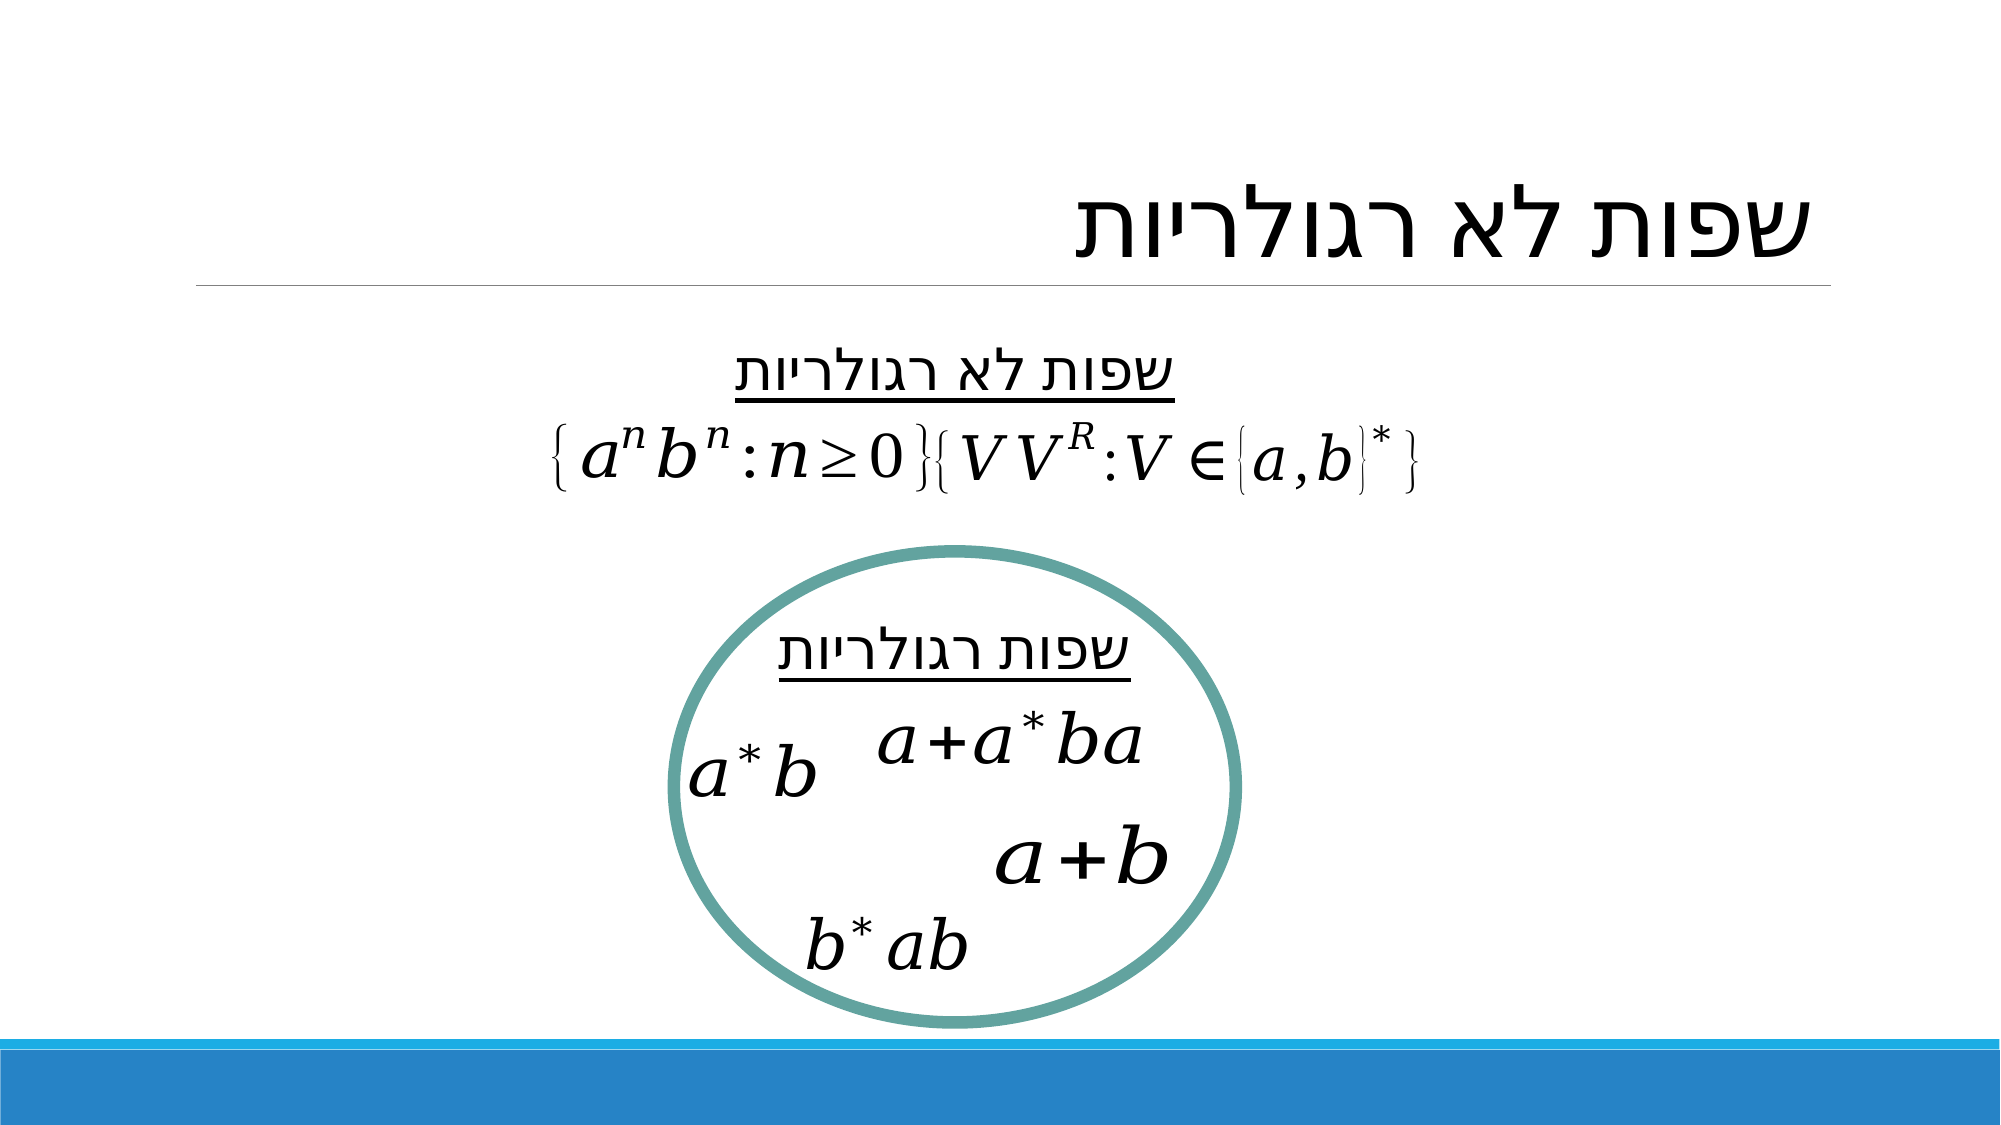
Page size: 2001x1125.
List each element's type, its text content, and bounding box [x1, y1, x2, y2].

text_box שפות לא רגולריות [720, 324, 1190, 410]
text_box [672, 613, 1238, 1024]
text_box [775, 550, 1135, 604]
title שפות לא רגולריות [180, 47, 1830, 285]
text_box שפות רגולריות [763, 604, 1147, 689]
